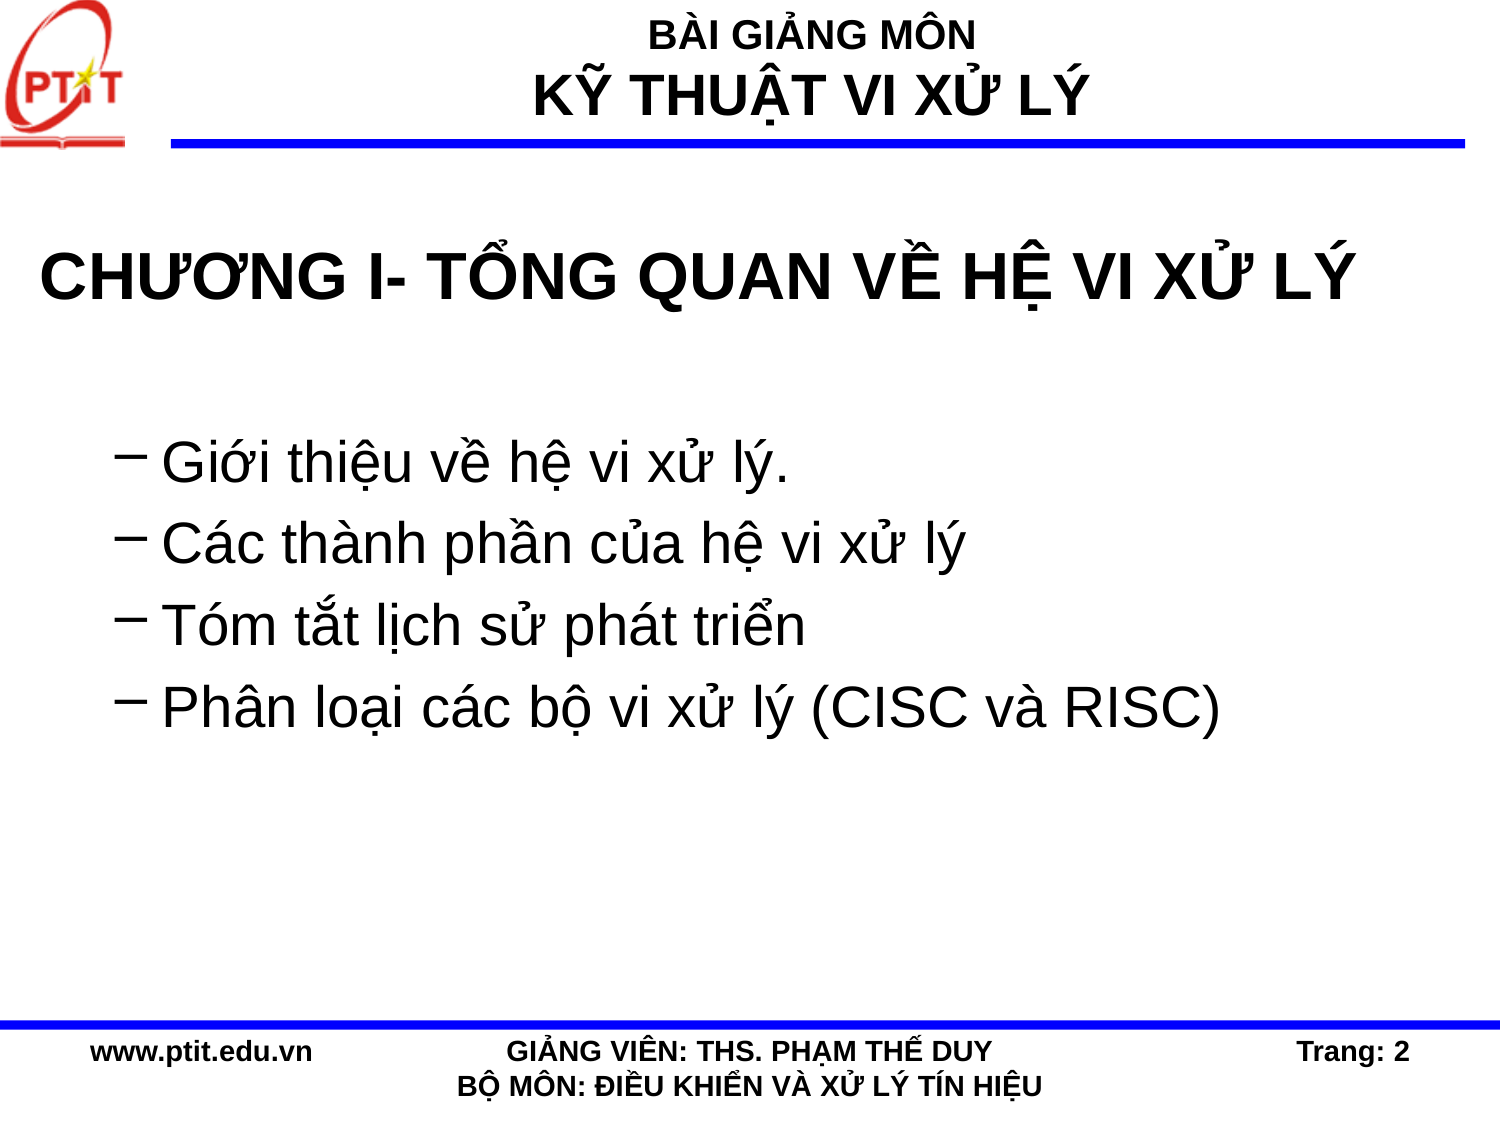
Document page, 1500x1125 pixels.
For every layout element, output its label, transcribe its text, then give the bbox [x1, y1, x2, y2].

list CHƯƠNG I- TỔNG QUAN VỀ HỆ VI XỬ LÝ Giới thiệu về hệ vi xử lý. Các thành phần của hệ vi xử lý Tóm tắt lịch sử phát triển Phân loại các bộ vi xử lý (CISC và RISC) [24, 224, 1476, 838]
slide_number Trang: 2 [1074, 1024, 1426, 1103]
footer GIẢNG VIÊN: THS. PHẠM THẾ DUY BỘ MÔN: ĐIỀU KHIỂN VÀ XỬ LÝ TÍN HIỆU [387, 1024, 1074, 1103]
picture [0, 0, 125, 150]
slide_number www.ptit.edu.vn [74, 1024, 387, 1103]
